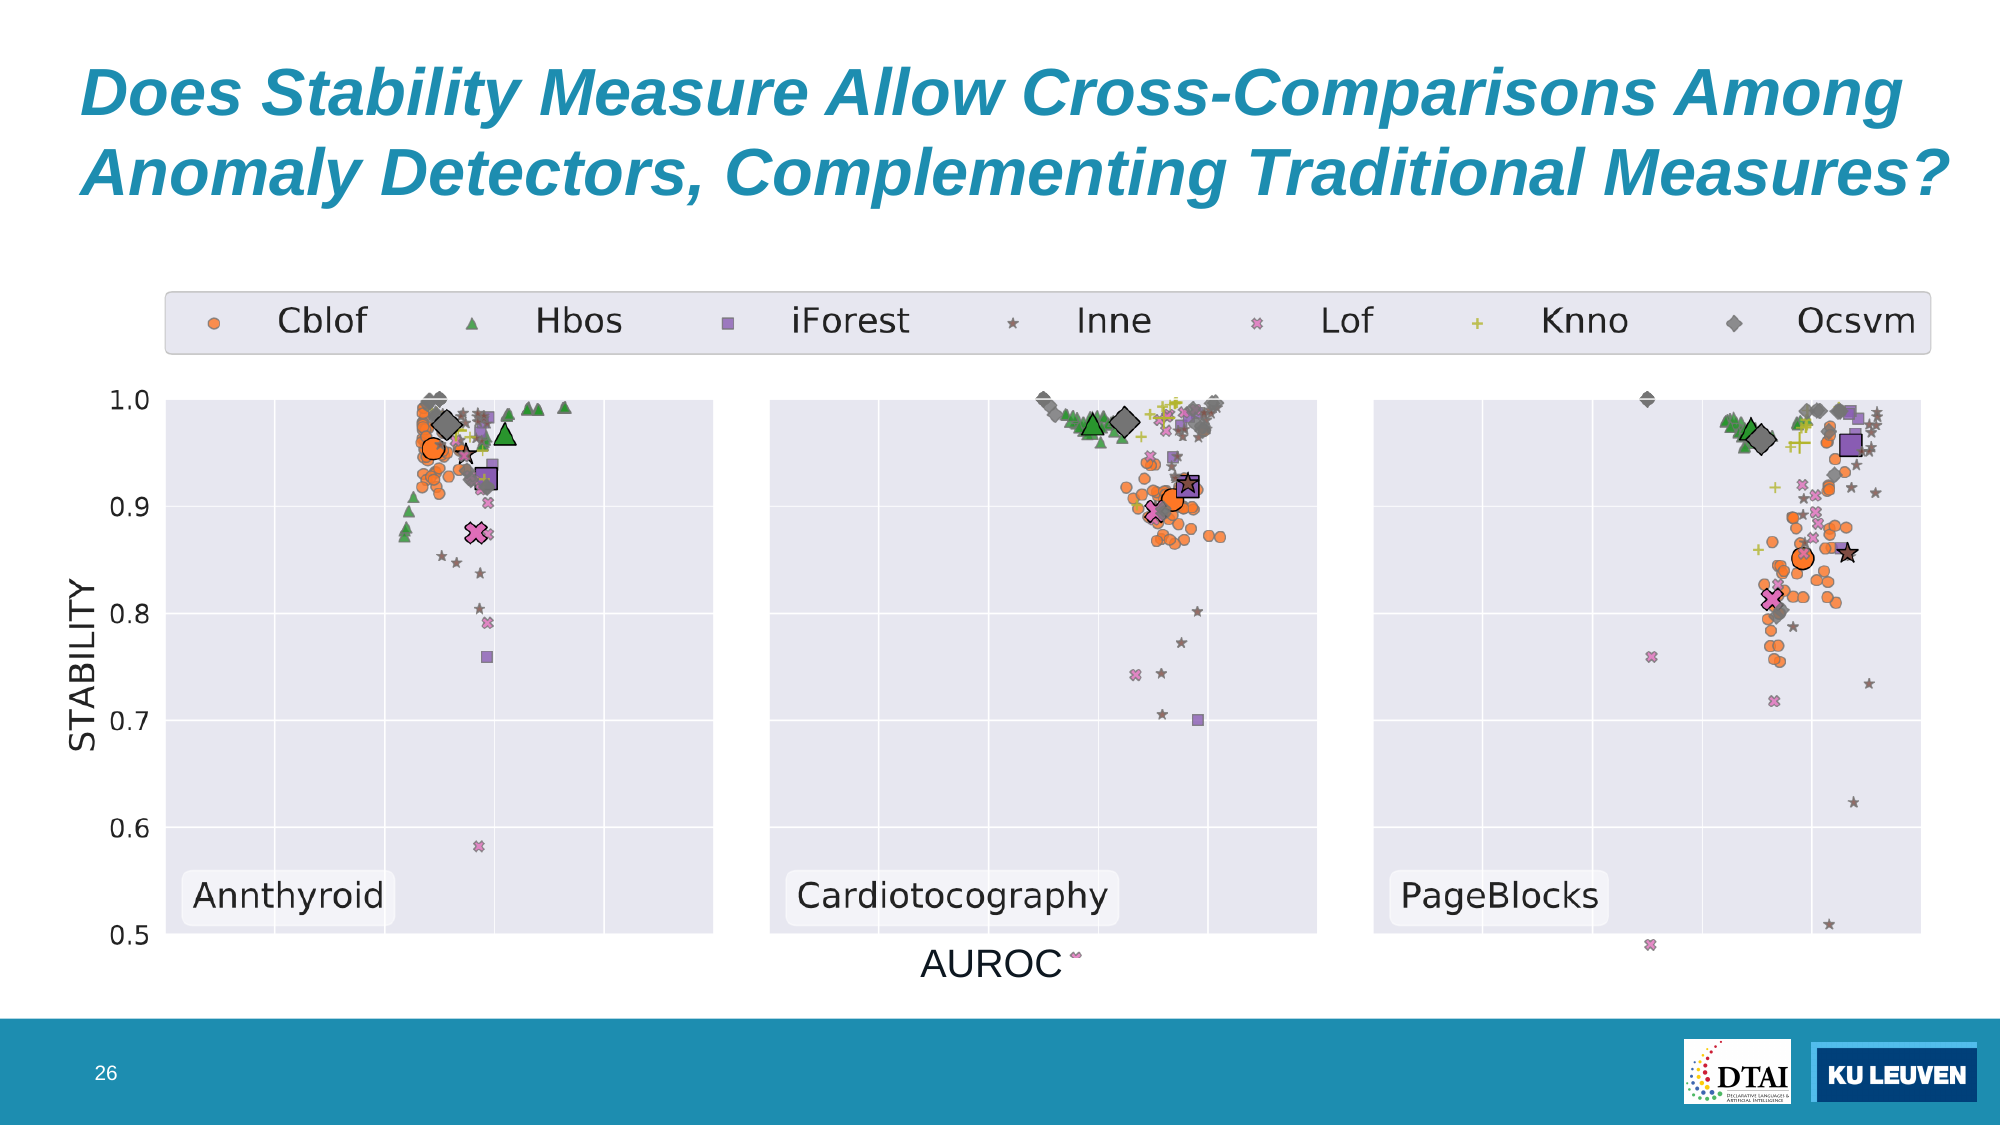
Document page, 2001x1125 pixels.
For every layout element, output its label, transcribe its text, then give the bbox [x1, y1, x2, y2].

slide_number ‹#› [94, 1018, 201, 1125]
picture [1811, 1042, 1977, 1102]
title Does Stability Measure Allow Cross-Comparisons Among Anomaly Detectors, Complementing Traditional Measures? [80, 33, 1976, 223]
picture [52, 266, 1948, 958]
picture [1683, 1039, 1791, 1104]
text_box AUROC [905, 969, 1095, 993]
